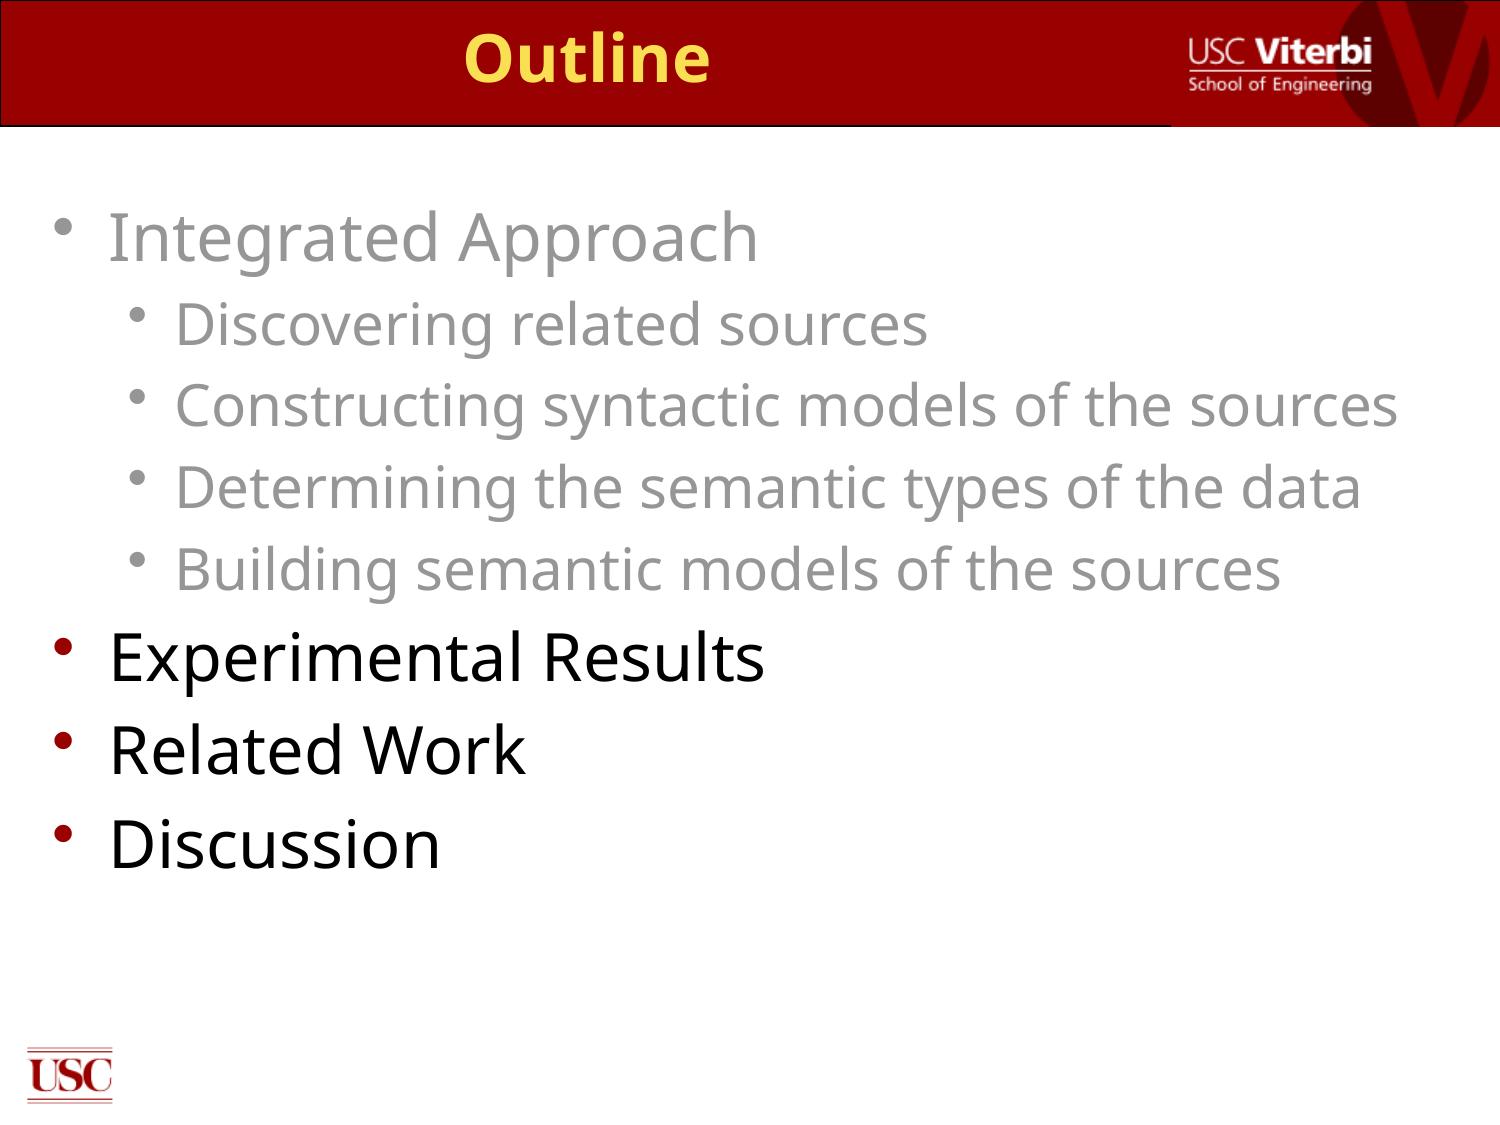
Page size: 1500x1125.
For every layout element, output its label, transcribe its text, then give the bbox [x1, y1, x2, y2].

title Outline [24, 0, 1151, 119]
list Integrated Approach Discovering related sources Constructing syntactic models of the sources Determining the semantic types of the data Building semantic models of the sources Experimental Results Related Work Discussion [37, 187, 1463, 976]
picture [1171, 1, 1500, 127]
picture [0, 1035, 125, 1125]
